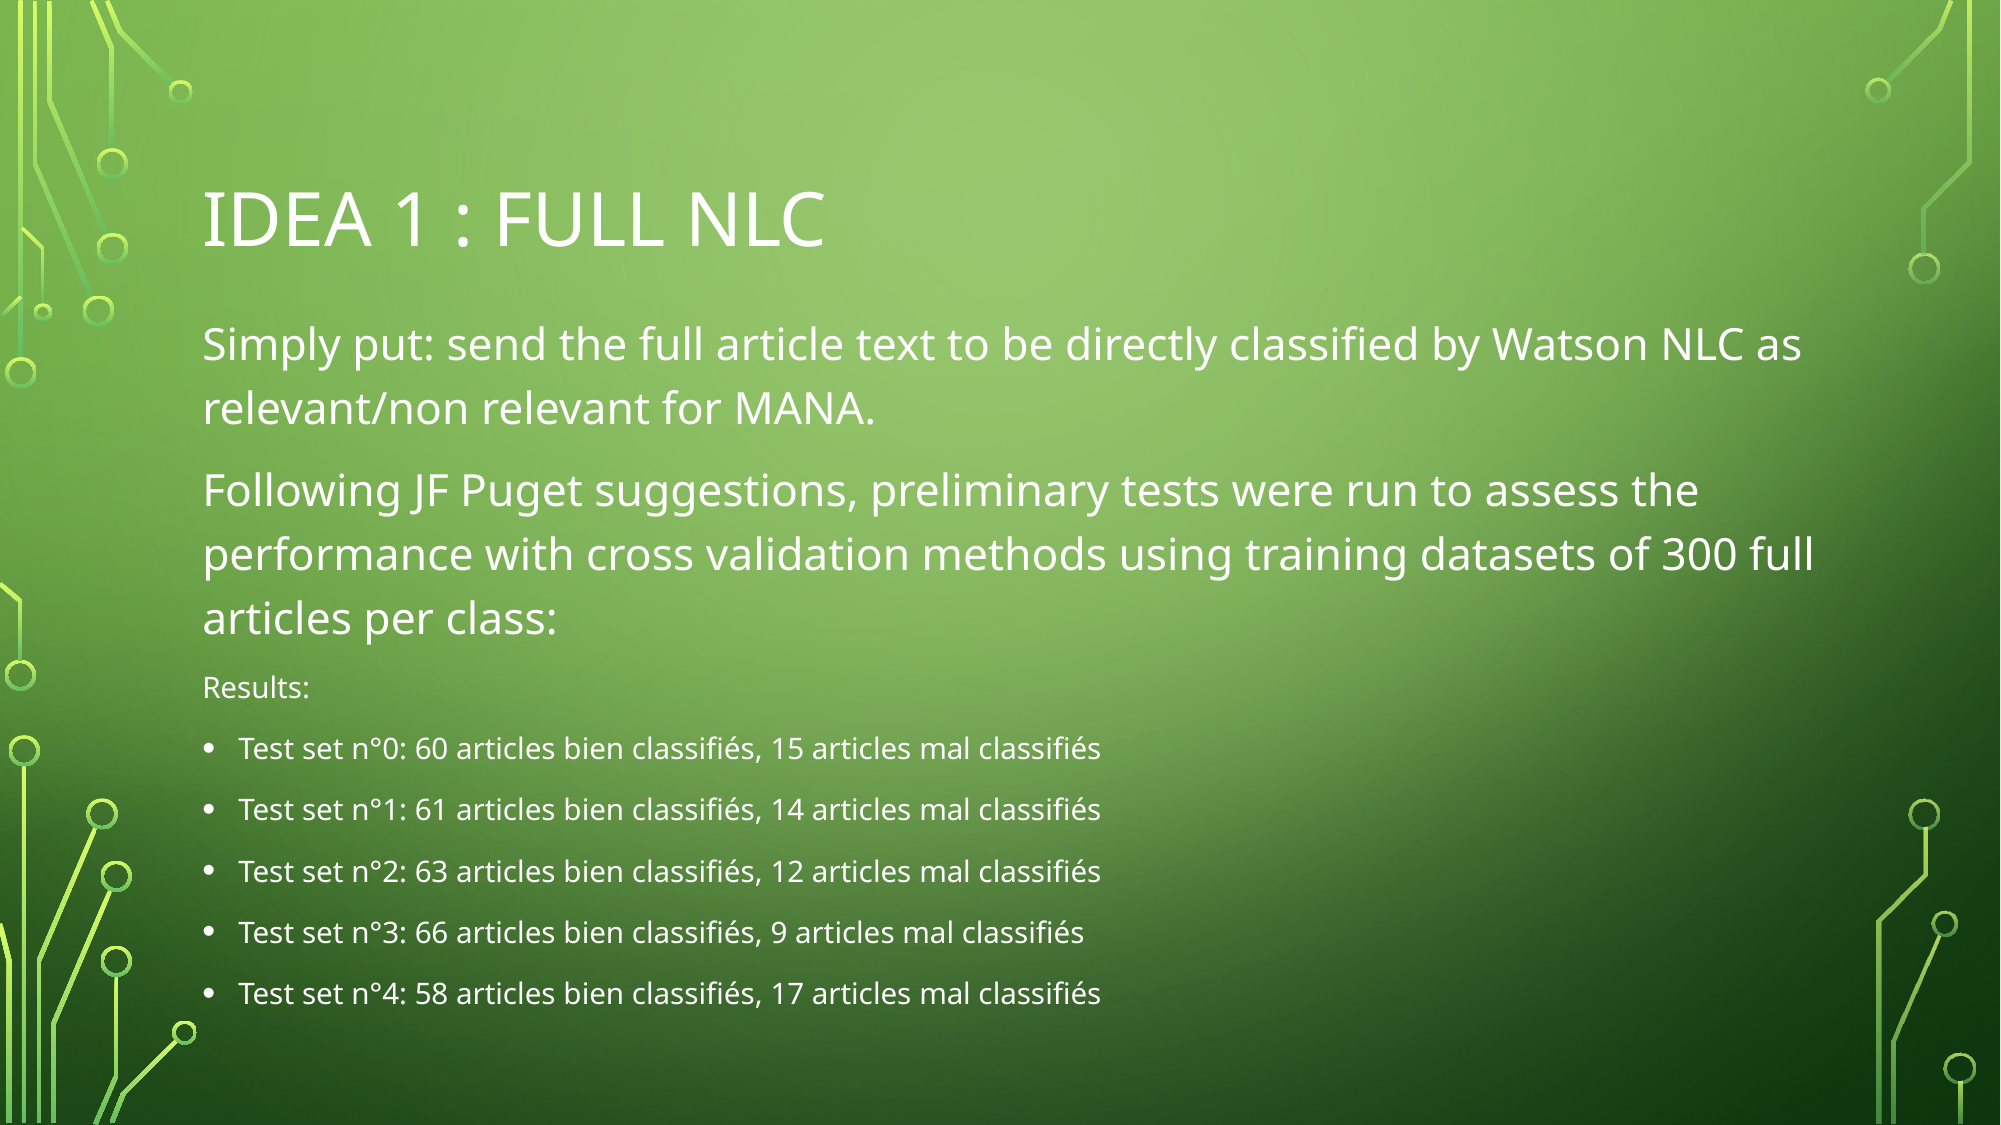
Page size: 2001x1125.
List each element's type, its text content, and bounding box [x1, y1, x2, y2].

title idea 1 : full NLC [187, 101, 1813, 297]
list Simply put: send the full article text to be directly classified by Watson NLC as relevant/non relevant for MANA. Following JF Puget suggestions, preliminary tests were run to assess the performance with cross validation methods using training datasets of 300 full articles per class: Results: Test set n°0: 60 articles bien classifiés, 15 articles mal classifiés Test set n°1: 61 articles bien classifiés, 14 articles mal classifiés Test set n°2: 63 articles bien classifiés, 12 articles mal classifiés Test set n°3: 66 articles bien classifiés, 9 articles mal classifiés Test set n°4: 58 articles bien classifiés, 17 articles mal classifiés [187, 297, 1851, 1024]
